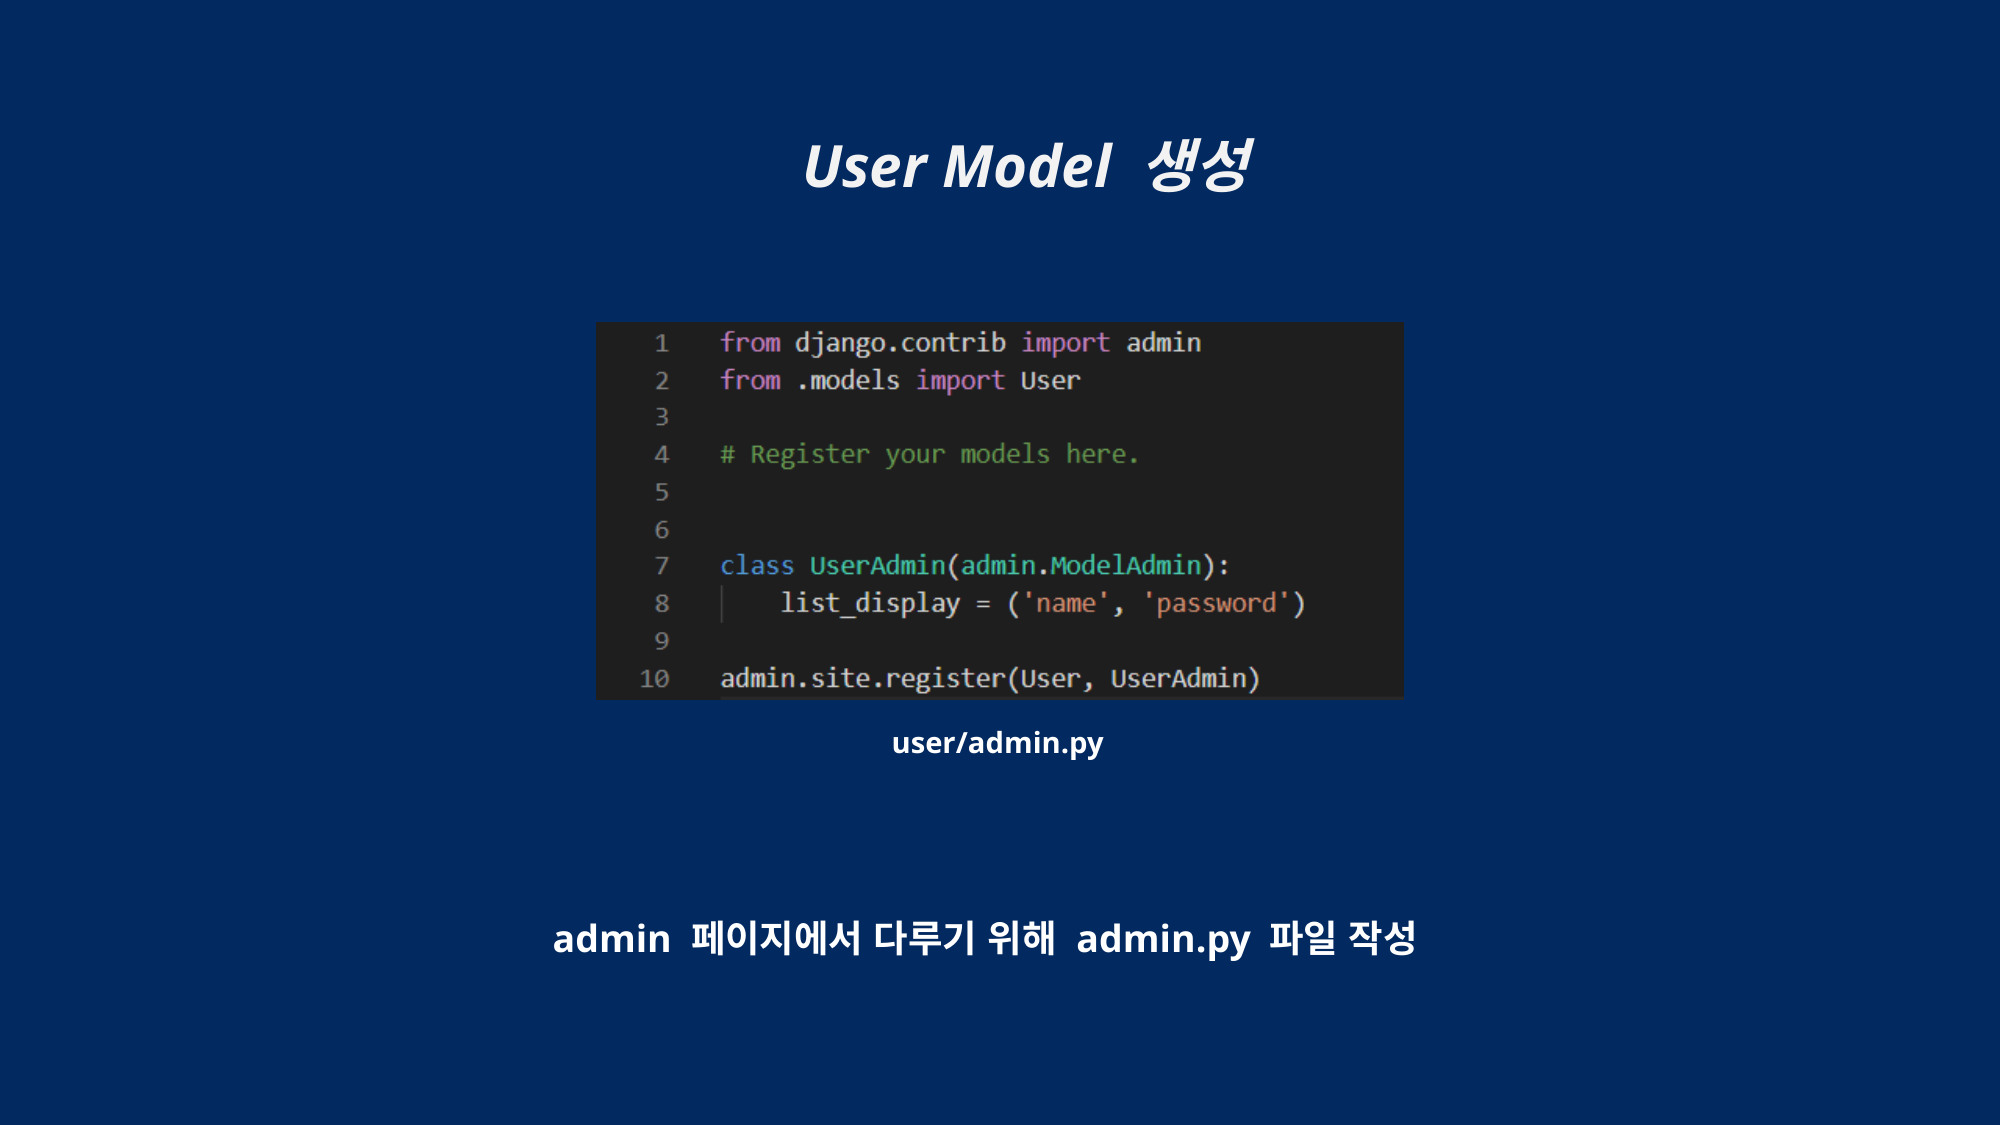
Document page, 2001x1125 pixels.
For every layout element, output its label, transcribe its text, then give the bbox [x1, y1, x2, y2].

text_box admin 페이지에서 다루기 위해 admin.py 파일 작성 [537, 884, 1462, 968]
text_box user/admin.py [876, 700, 1123, 768]
text_box User Model 생성 [524, 87, 1526, 207]
picture [596, 322, 1404, 700]
